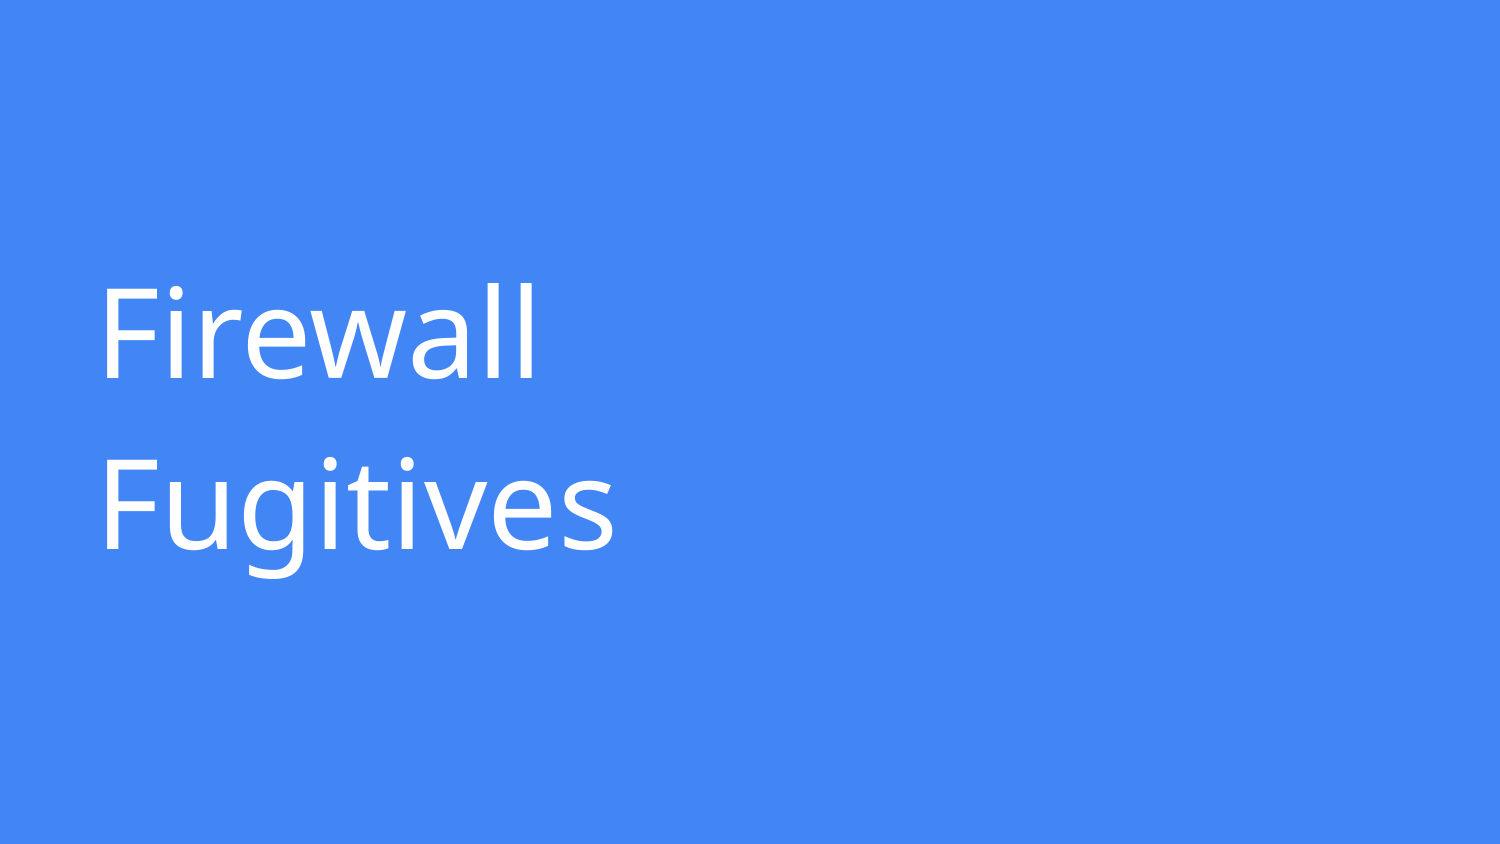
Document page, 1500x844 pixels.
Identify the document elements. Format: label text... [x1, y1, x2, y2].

title Firewall Fugitives [80, 80, 1102, 752]
